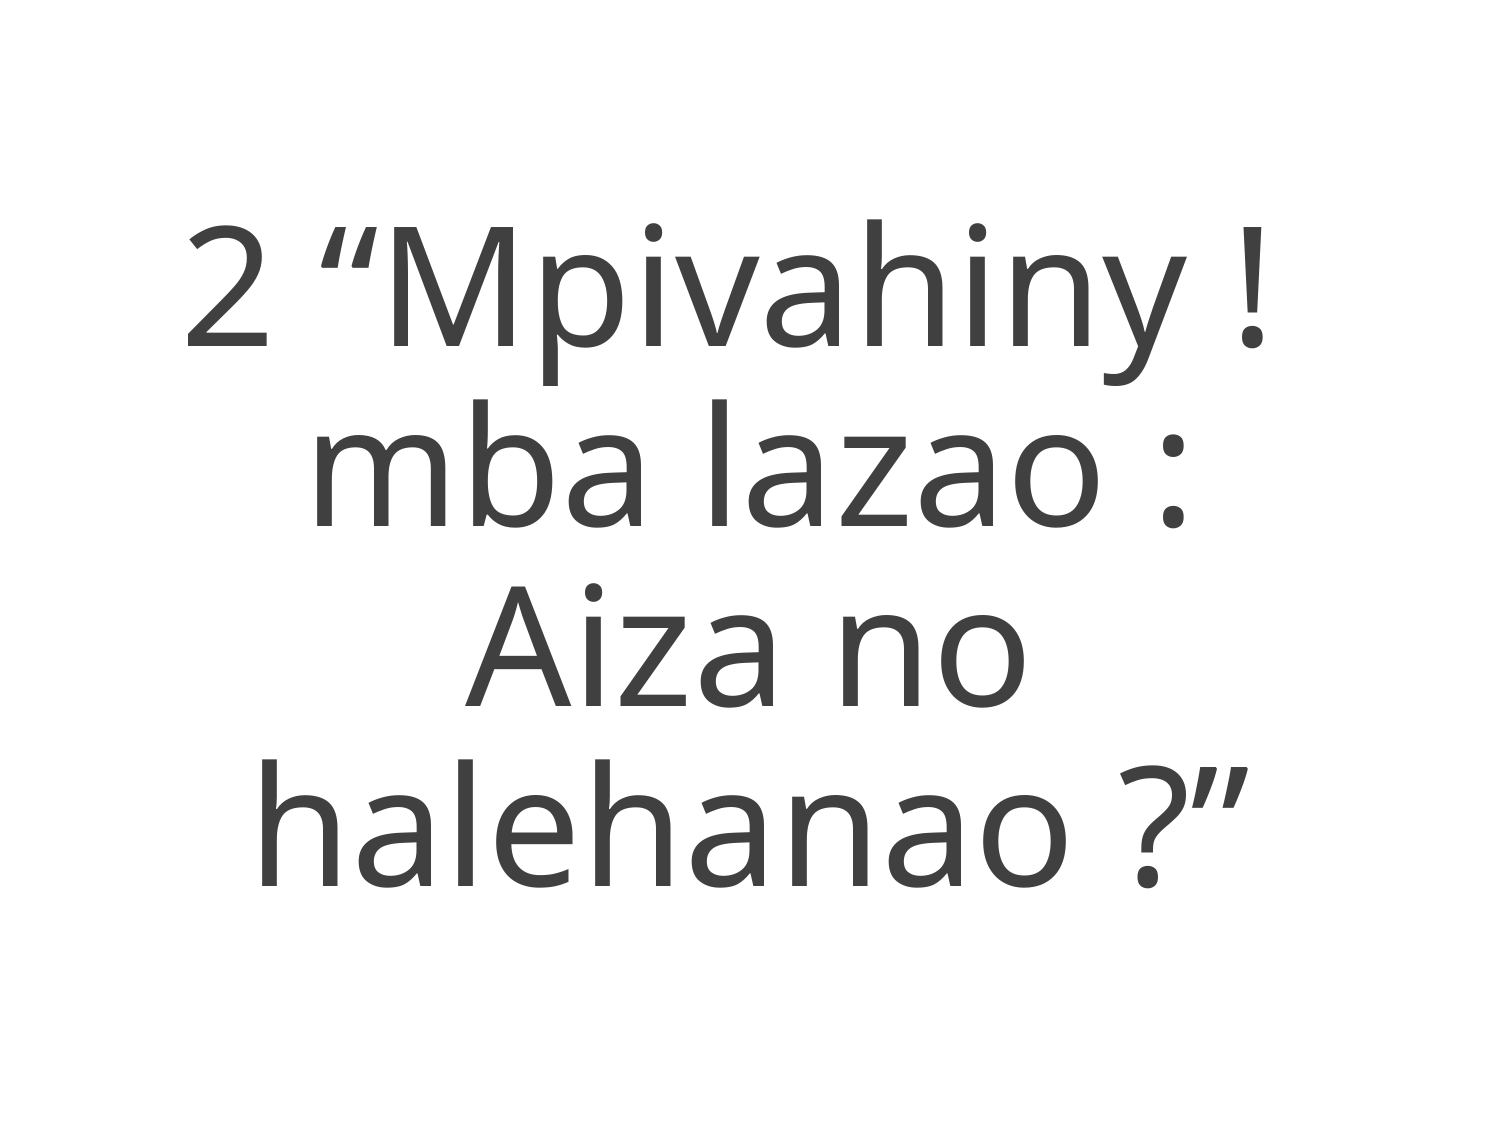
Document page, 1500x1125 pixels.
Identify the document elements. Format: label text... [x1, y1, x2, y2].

title 2 “Mpivahiny ! mba lazao : Aiza no halehanao ?” [0, 453, 1500, 672]
